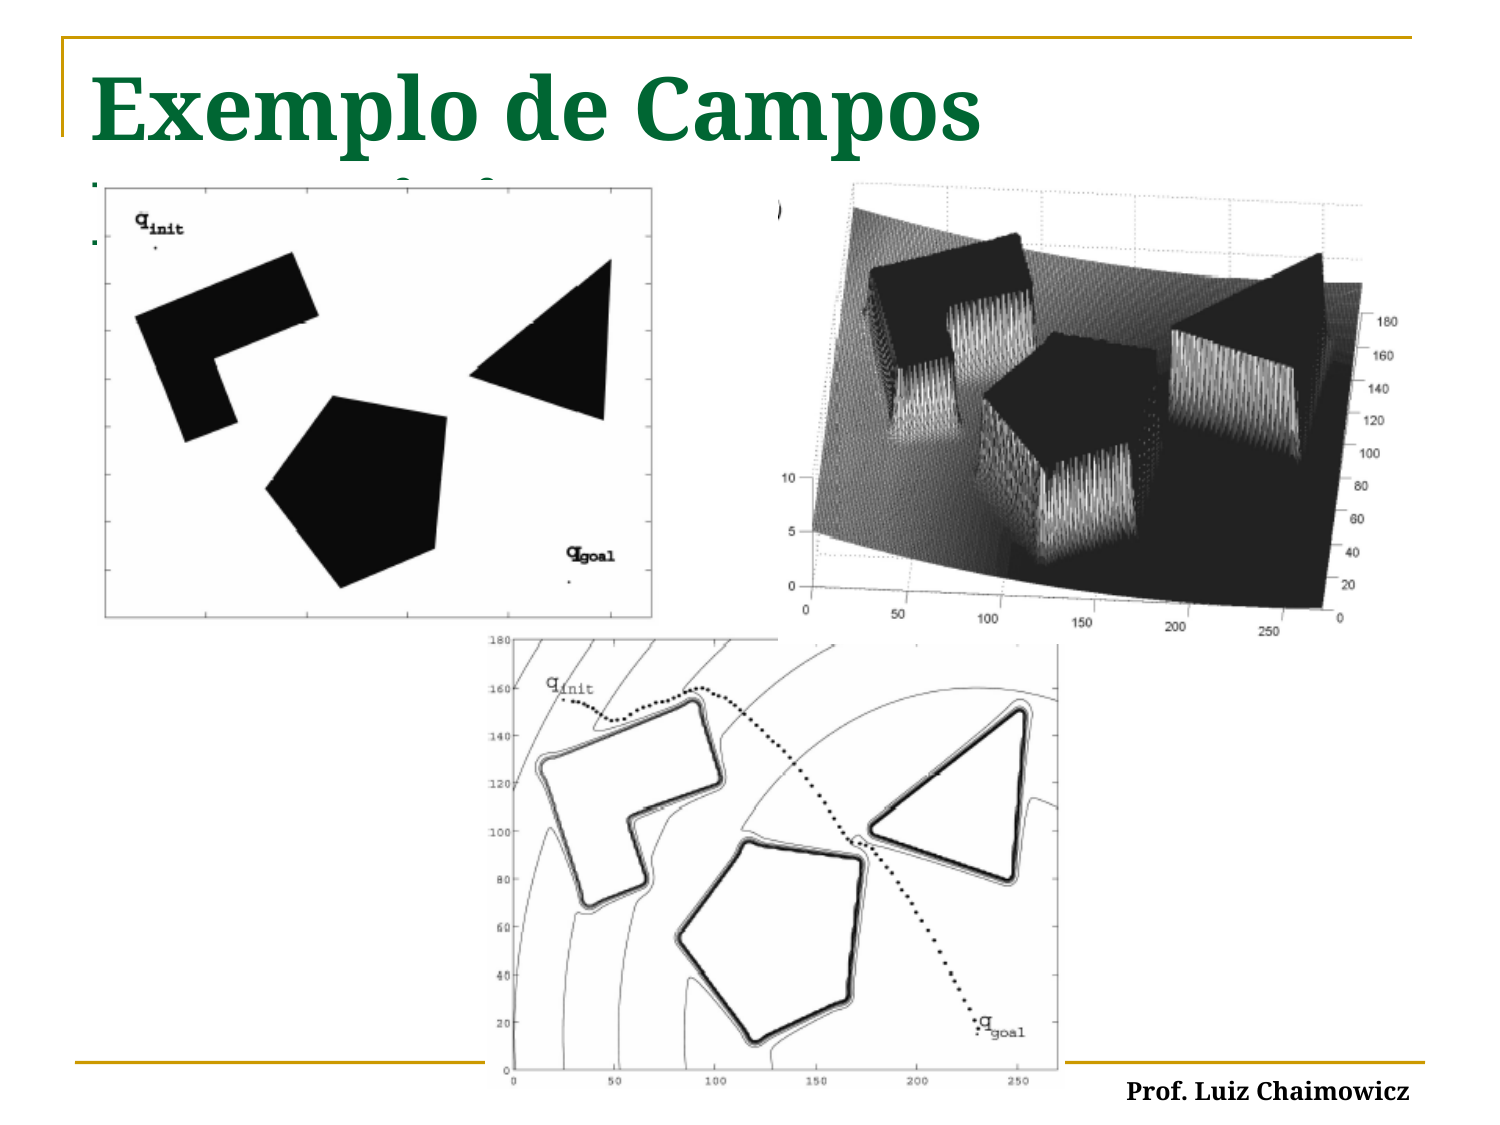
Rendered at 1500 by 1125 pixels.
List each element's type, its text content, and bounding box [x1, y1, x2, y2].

picture [485, 171, 1406, 1092]
picture [97, 179, 659, 626]
title Exemplo de Campos Potenciais [74, 45, 1426, 188]
